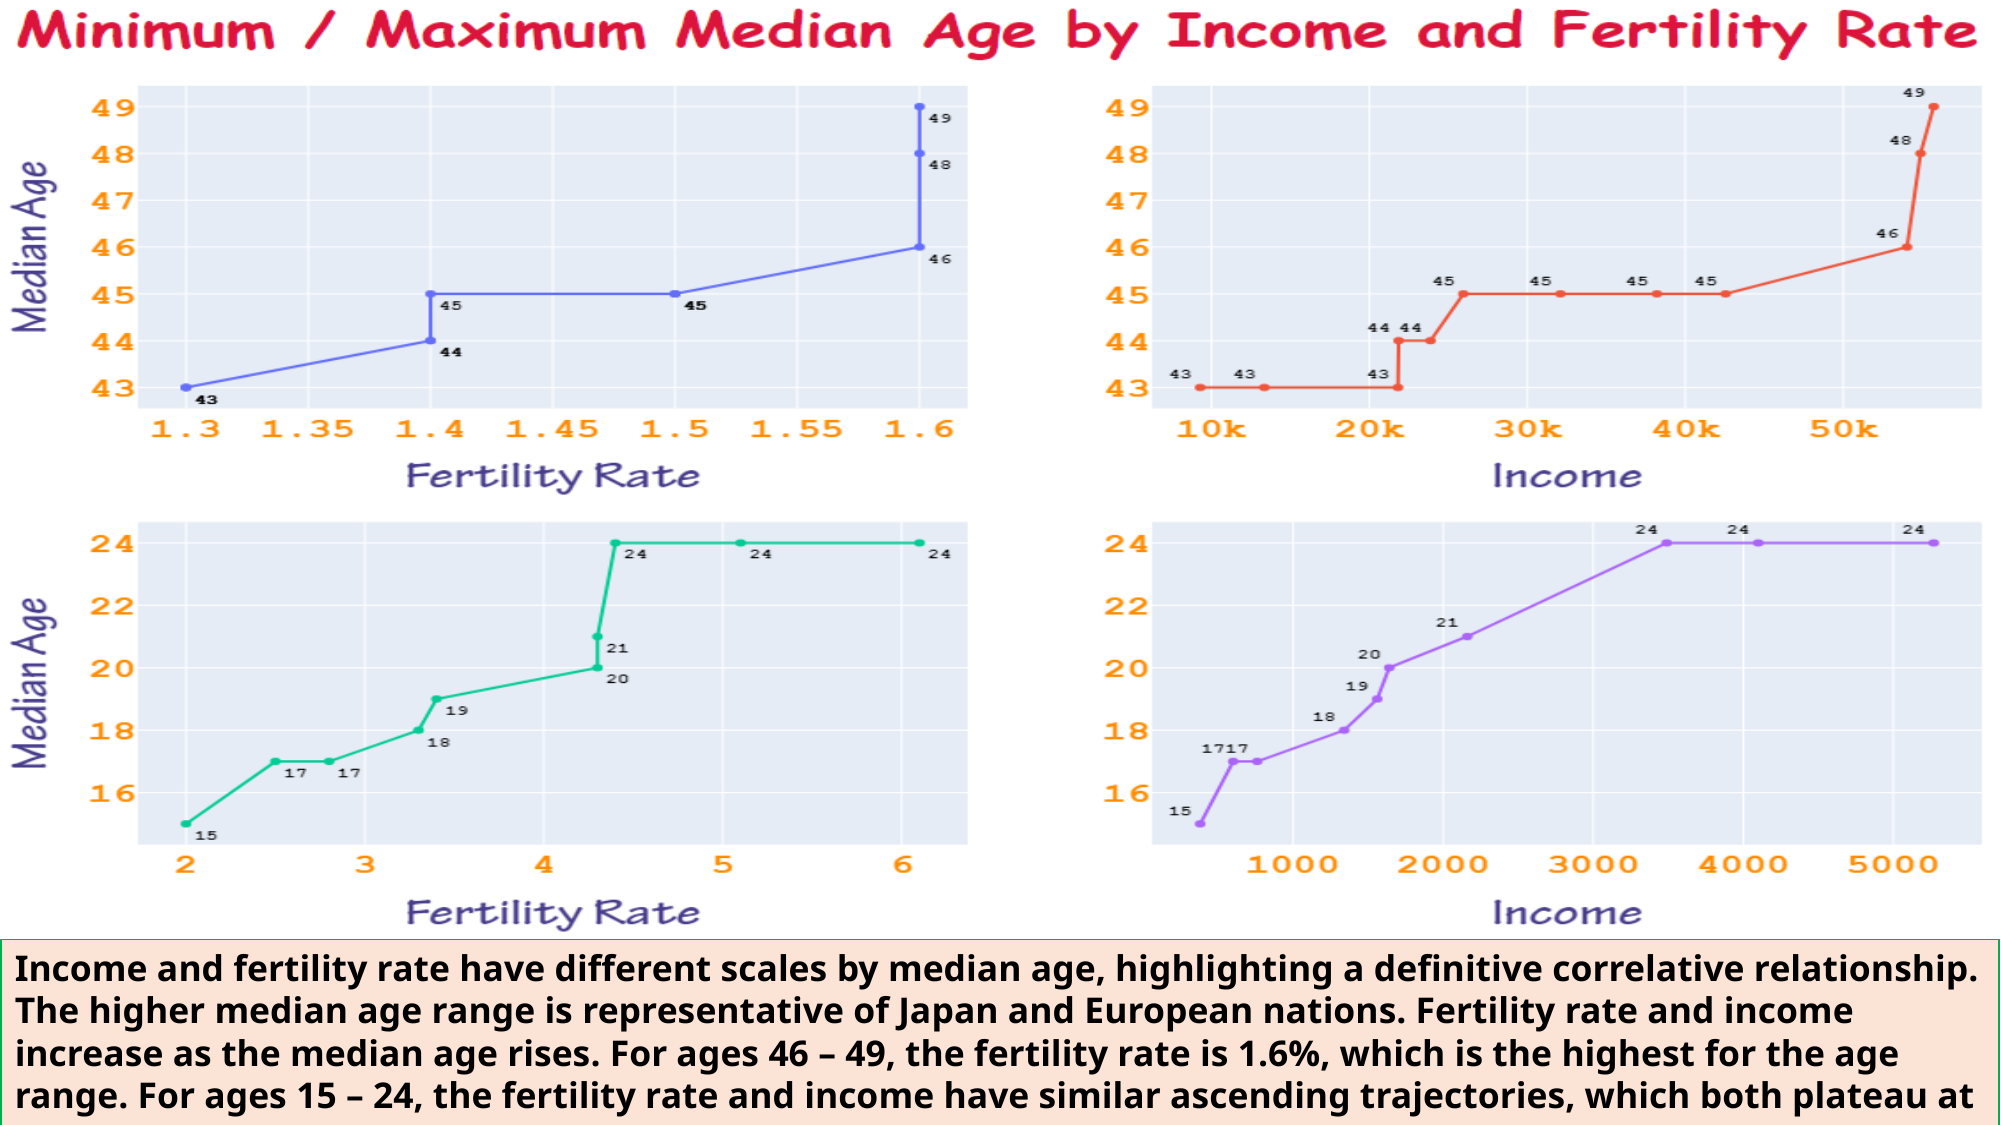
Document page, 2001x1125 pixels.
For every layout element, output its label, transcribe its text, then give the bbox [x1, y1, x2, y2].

picture [0, 0, 2000, 939]
text_box Income and fertility rate have different scales by median age, highlighting a definitive correlative relationship. The higher median age range is representative of Japan and European nations. Fertility rate and income increase as the median age rises. For ages 46 – 49, the fertility rate is 1.6%, which is the highest for the age range. For ages 15 – 24, the fertility rate and income have similar ascending trajectories, which both plateau at age 24. [0, 939, 2000, 1125]
